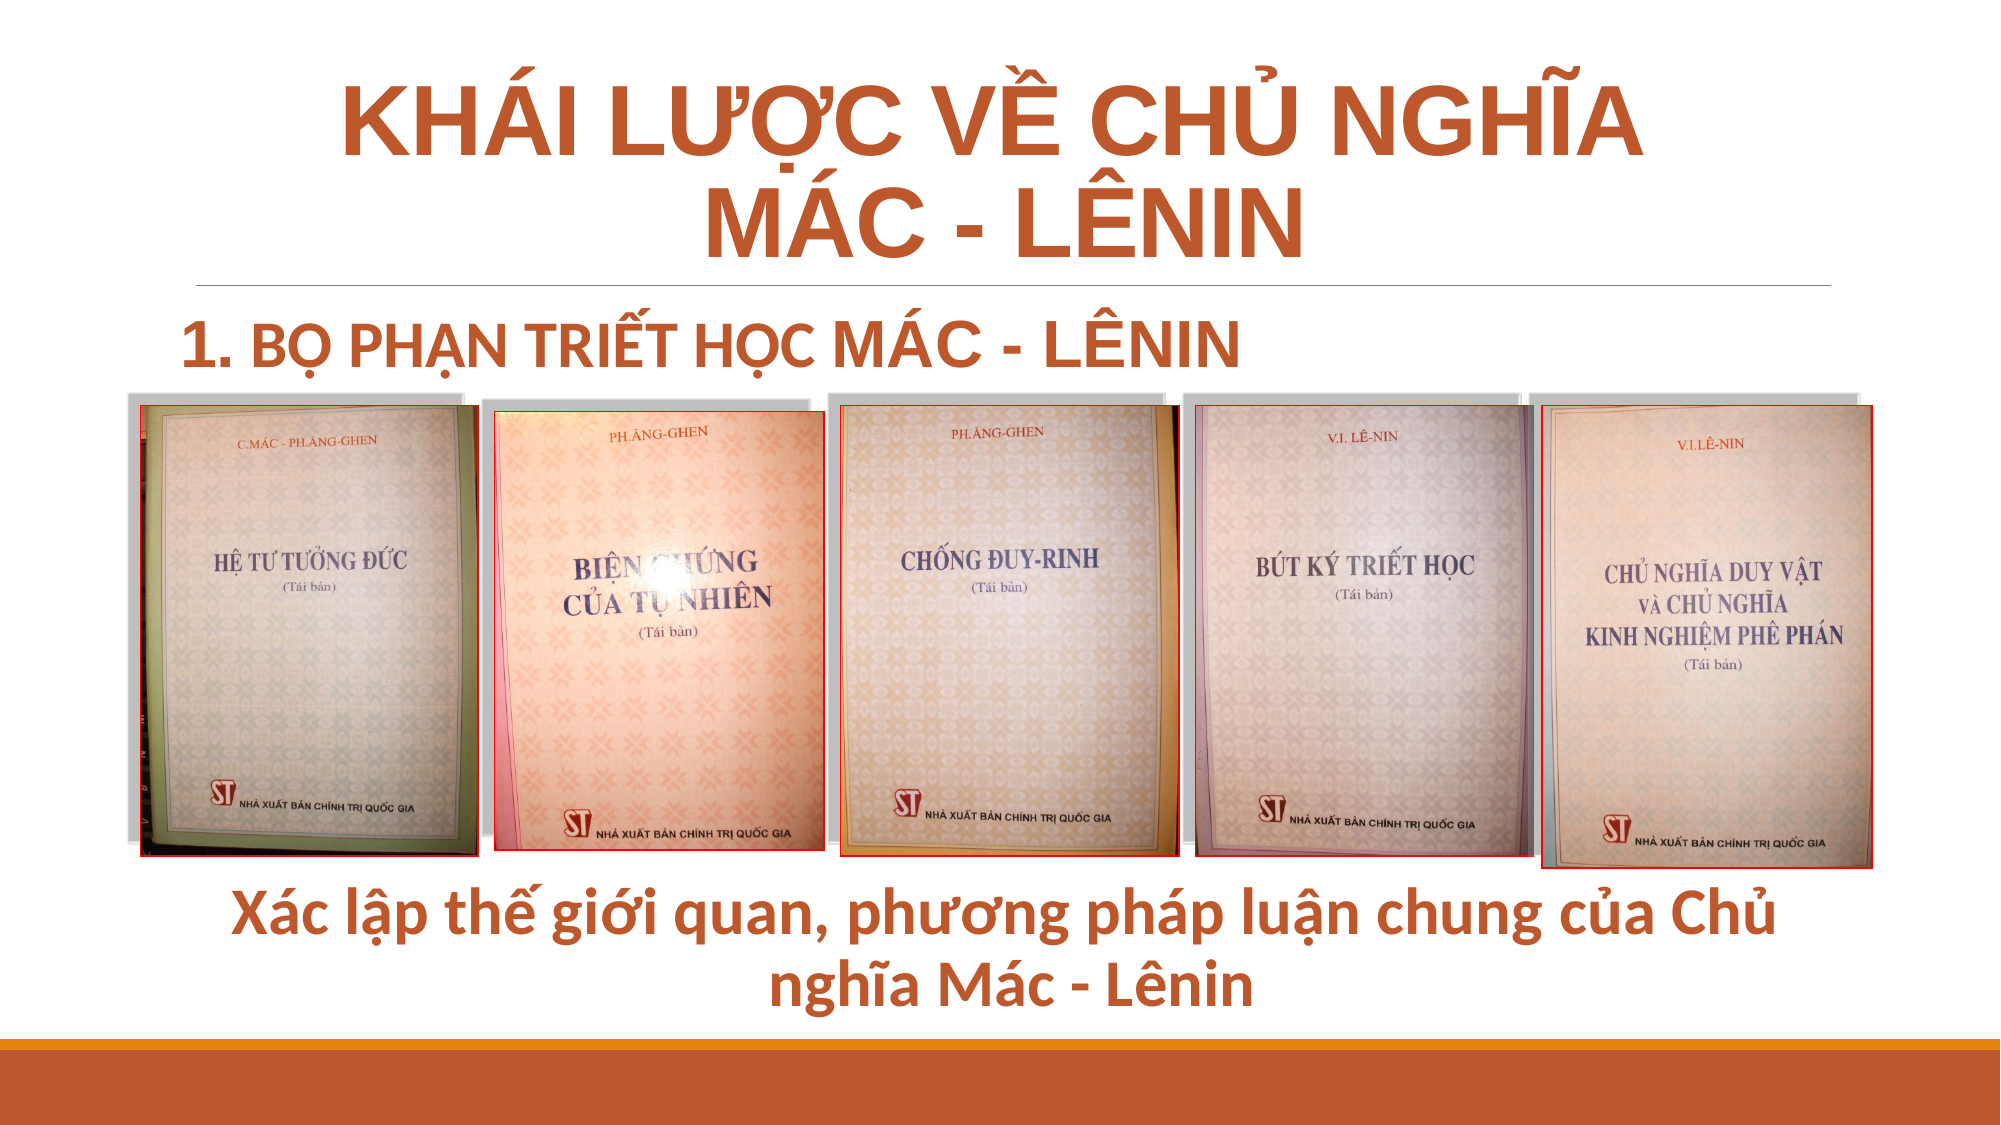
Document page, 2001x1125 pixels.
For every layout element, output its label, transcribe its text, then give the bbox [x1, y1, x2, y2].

list 1. BỘ PHẬN TRIẾT HỌC MÁC - LÊNIN Xác lập thế giới quan, phương pháp luận chung của Chủ nghĩa Mác - Lênin [180, 302, 1830, 409]
title KHÁI LƯỢC VỀ CHỦ NGHĨA MÁC - LÊNIN [180, 47, 1830, 285]
list 1. BỘ PHẬN TRIẾT HỌC MÁC - LÊNIN Xác lập thế giới quan, phương pháp luận chung của Chủ nghĩa Mác - Lênin [180, 839, 1830, 1070]
picture [140, 405, 478, 856]
picture [1542, 405, 1872, 868]
picture [840, 405, 1179, 856]
picture [1195, 405, 1534, 856]
picture [494, 411, 824, 850]
